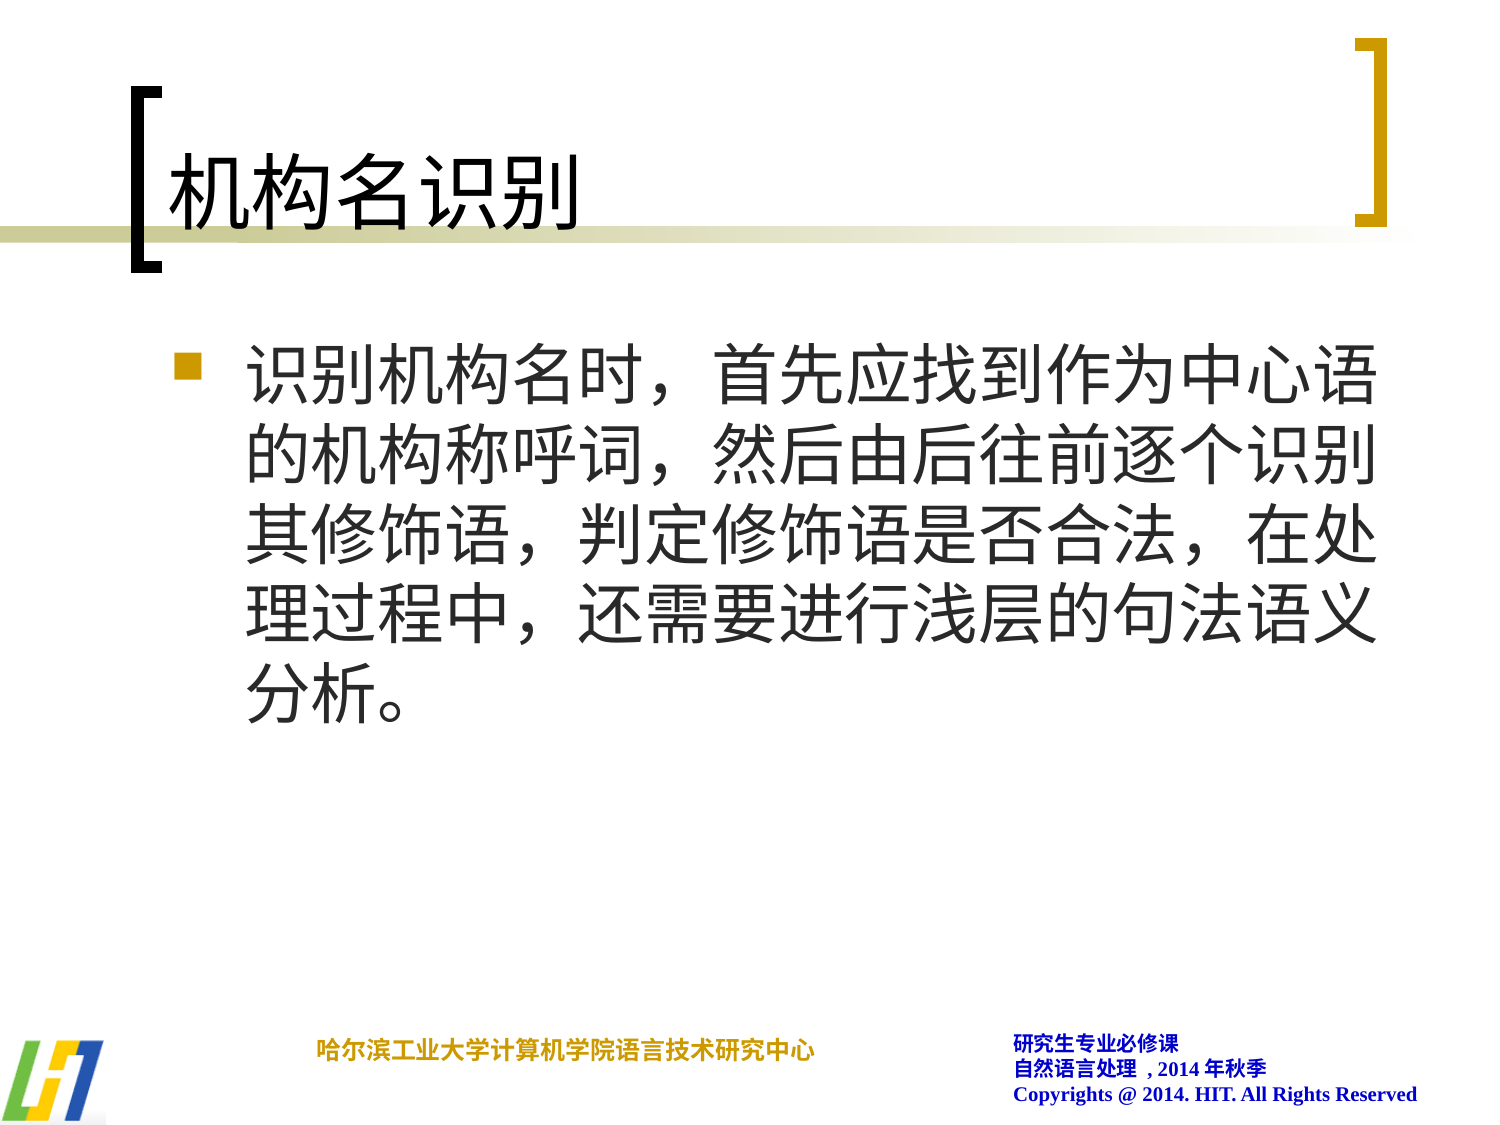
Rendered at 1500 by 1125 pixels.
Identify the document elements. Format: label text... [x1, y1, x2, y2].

title 机构名识别 [152, 15, 1328, 248]
picture [0, 1034, 106, 1125]
list 识别机构名时，首先应找到作为中心语的机构称呼词，然后由后往前逐个识别其修饰语，判定修饰语是否合法，在处理过程中，还需要进行浅层的句法语义分析。 [155, 324, 1413, 1001]
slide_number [997, 1022, 1454, 1125]
footer 哈尔滨工业大学计算机学院语言技术研究中心 [300, 1026, 987, 1125]
